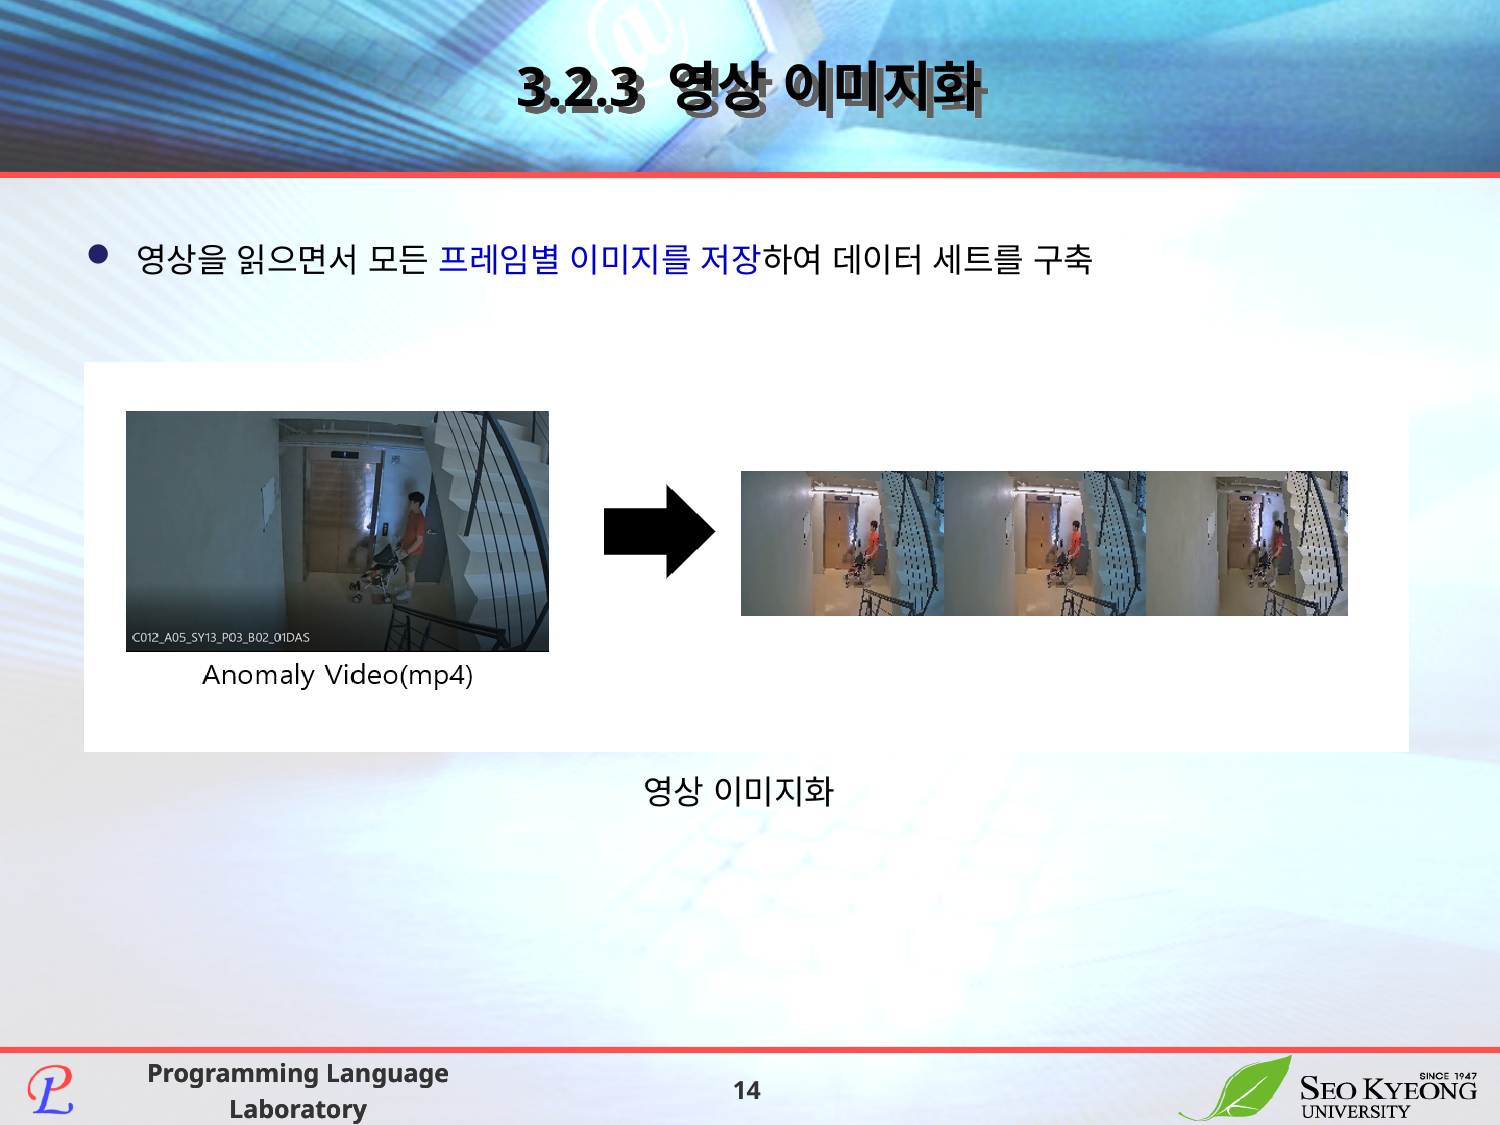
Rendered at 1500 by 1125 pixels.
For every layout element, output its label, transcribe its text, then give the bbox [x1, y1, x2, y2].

slide_number 14 [655, 1057, 839, 1118]
title 3.2.3 영상 이미지화 [74, 75, 1426, 151]
text_box 영상 이미지화 [628, 760, 872, 812]
picture [84, 361, 1409, 753]
text_box [0, 0, 1500, 75]
text_box 영상을 읽으면서 모든 프레임별 이미지를 저장하여 데이터 세트를 구축 [50, 219, 1450, 373]
picture [1178, 1054, 1477, 1121]
text_box [0, 75, 1500, 171]
